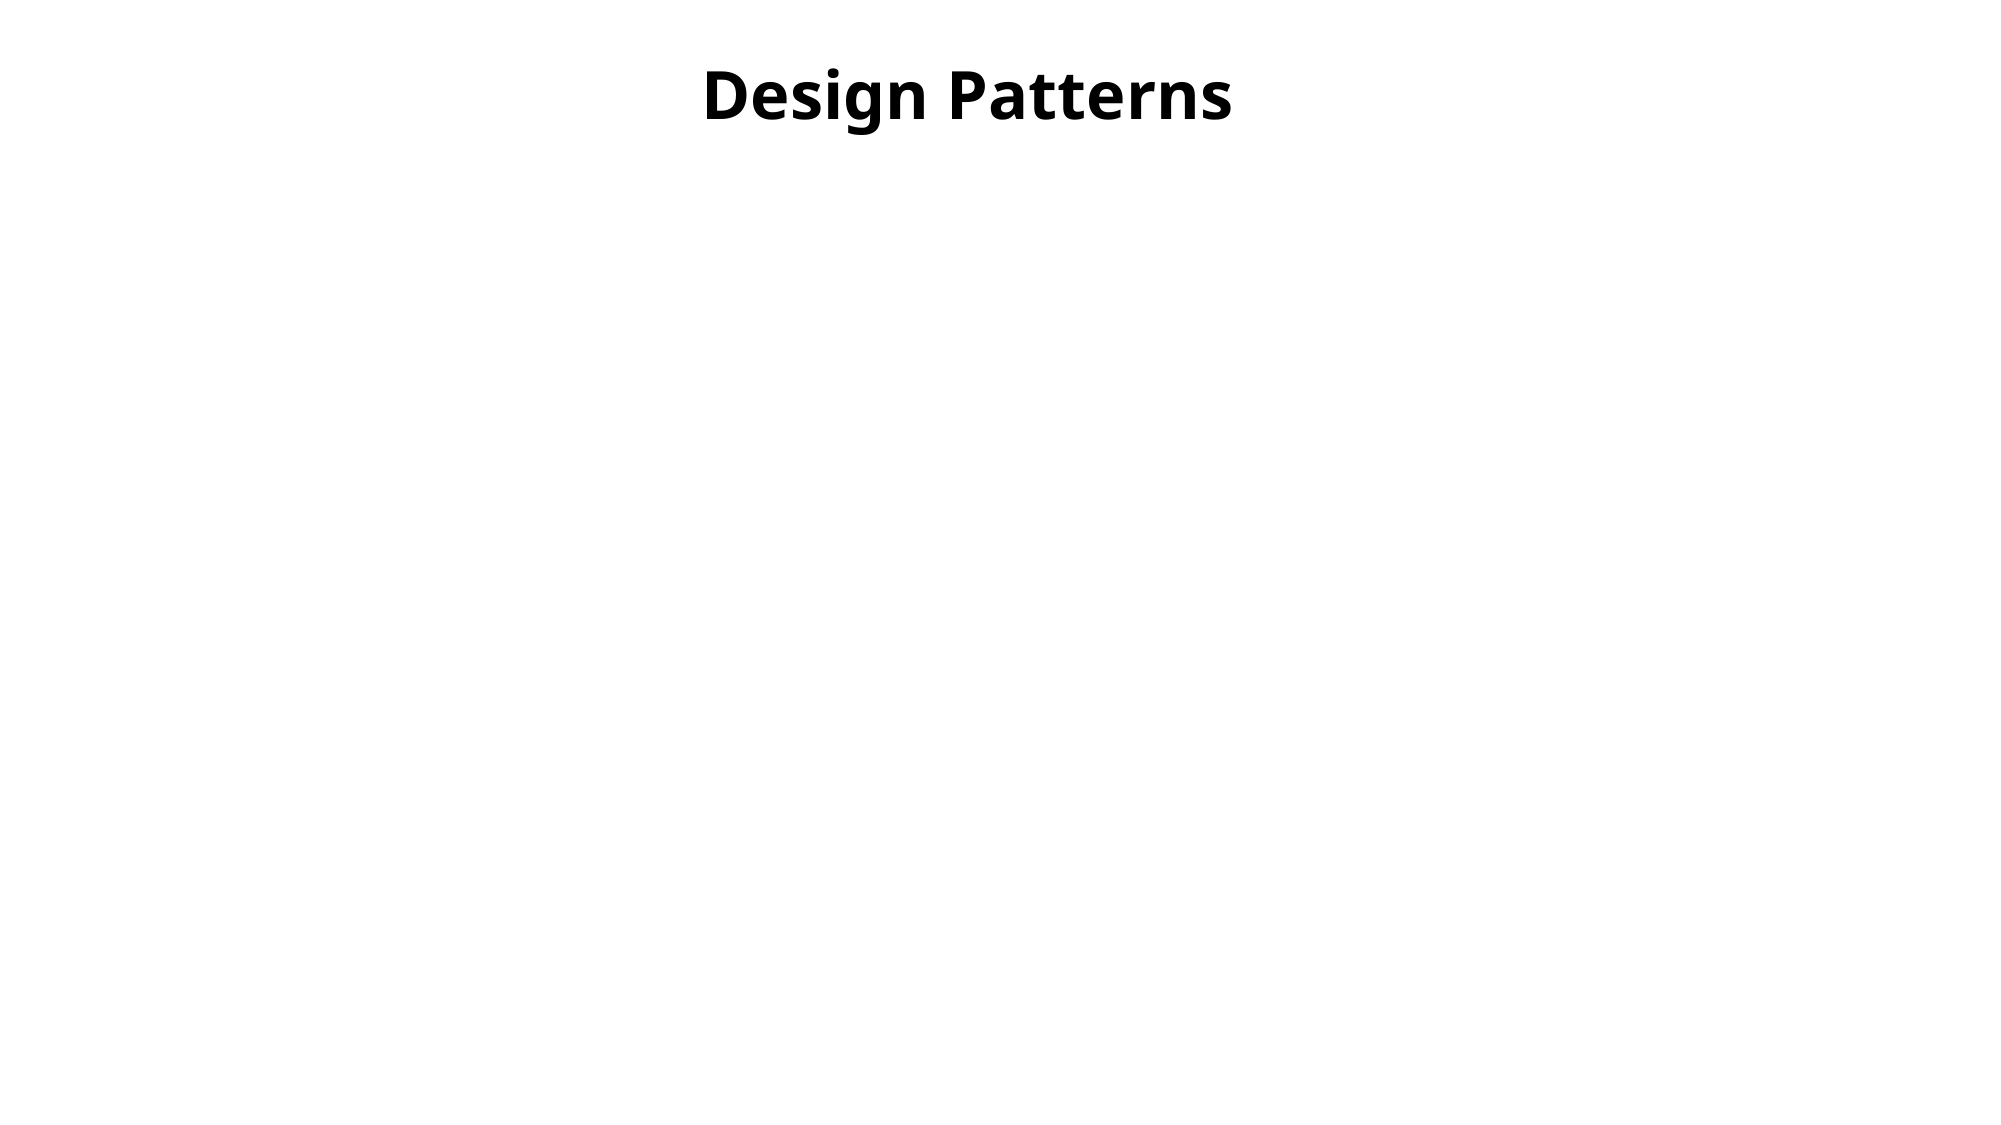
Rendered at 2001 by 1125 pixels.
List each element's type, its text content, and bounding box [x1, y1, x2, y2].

text_box Design Patterns [569, 45, 1366, 140]
